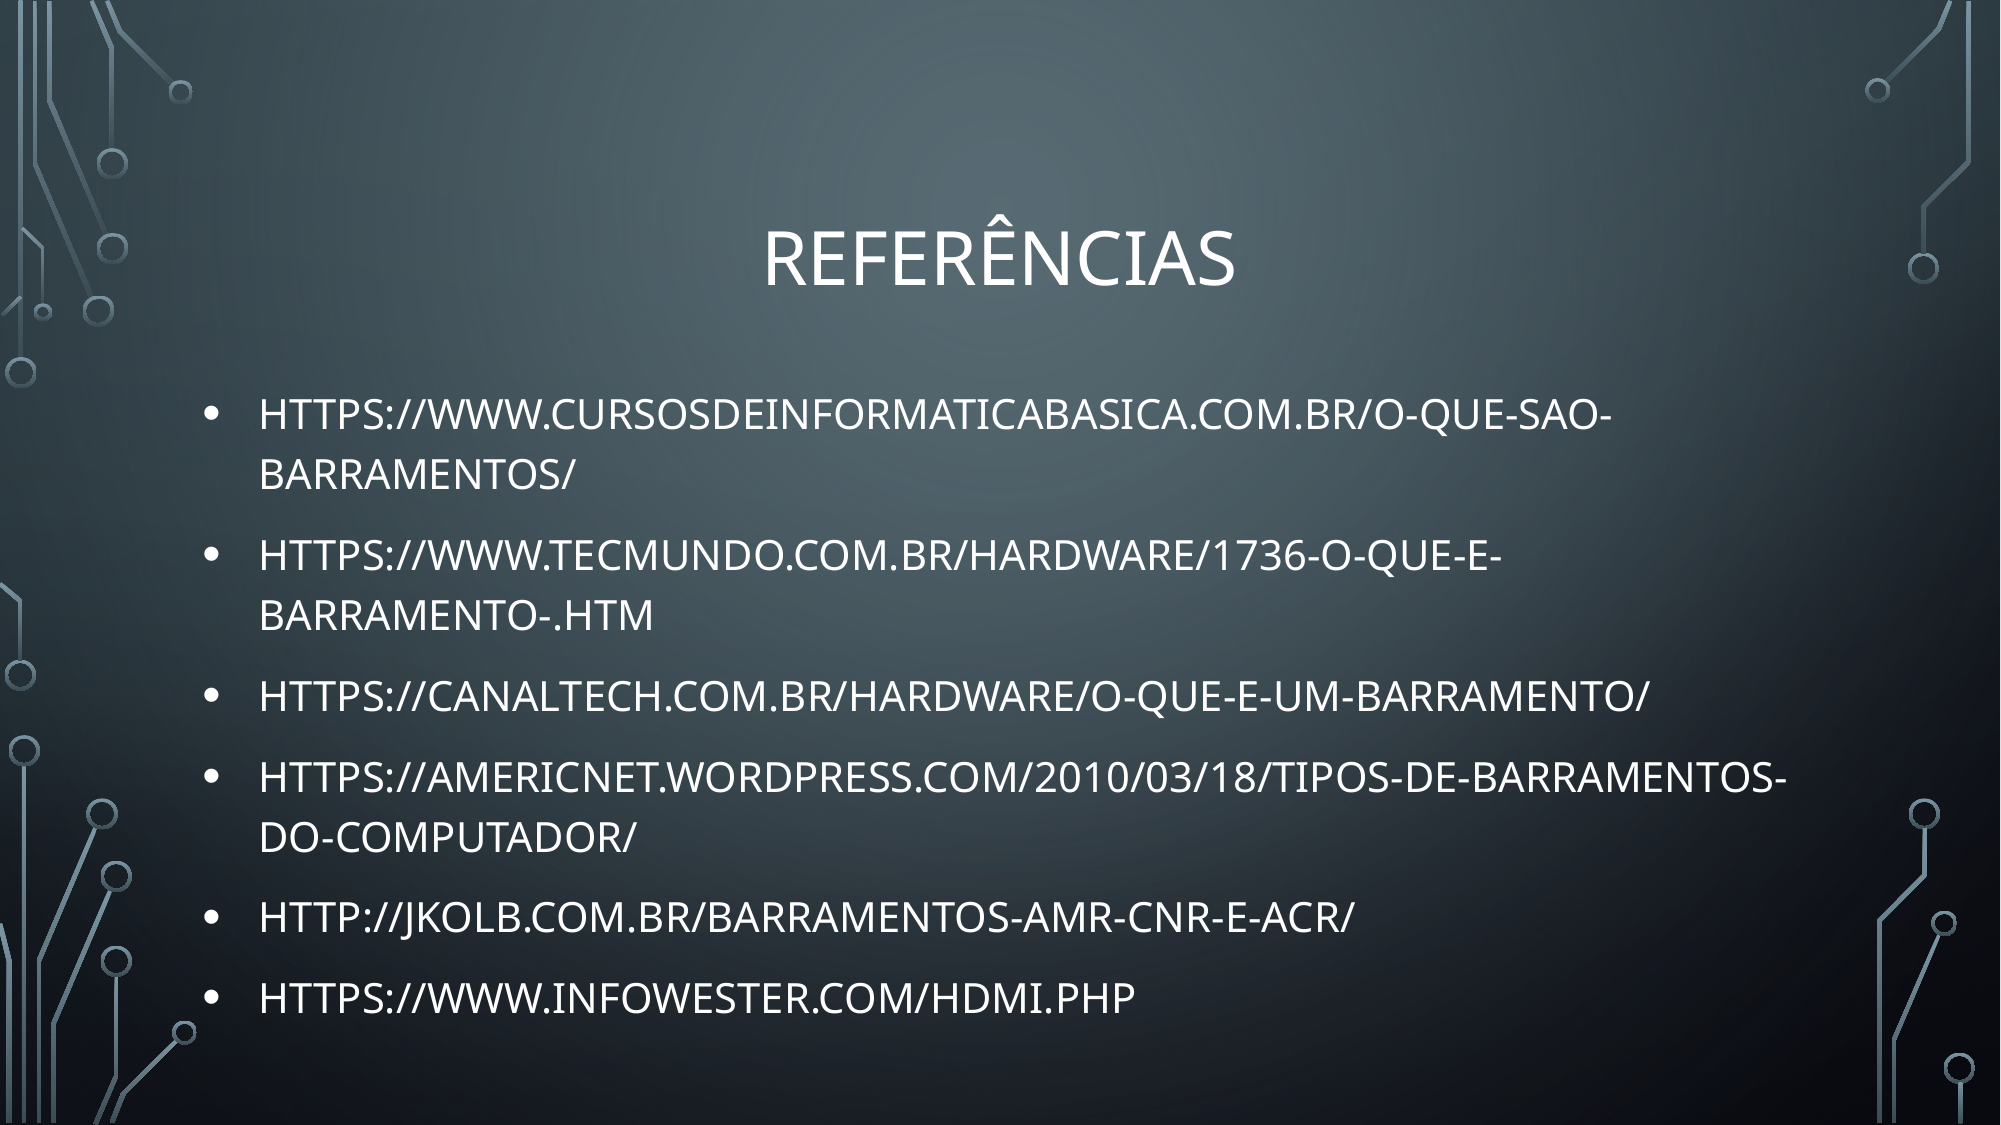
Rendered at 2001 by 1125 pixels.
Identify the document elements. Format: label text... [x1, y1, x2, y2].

list https://www.cursosdeinformaticabasica.com.br/o-que-sao-barramentos/ https://www.tecmundo.com.br/hardware/1736-o-que-e-barramento-.htm https://canaltech.com.br/hardware/O-que-e-um-barramento/ https://americnet.wordpress.com/2010/03/18/tipos-de-barramentos-do-computador/ http://jkolb.com.br/barramentos-amr-cnr-e-acr/ https://www.infowester.com/hdmi.php [187, 370, 1813, 596]
title Referências [187, 0, 1813, 370]
